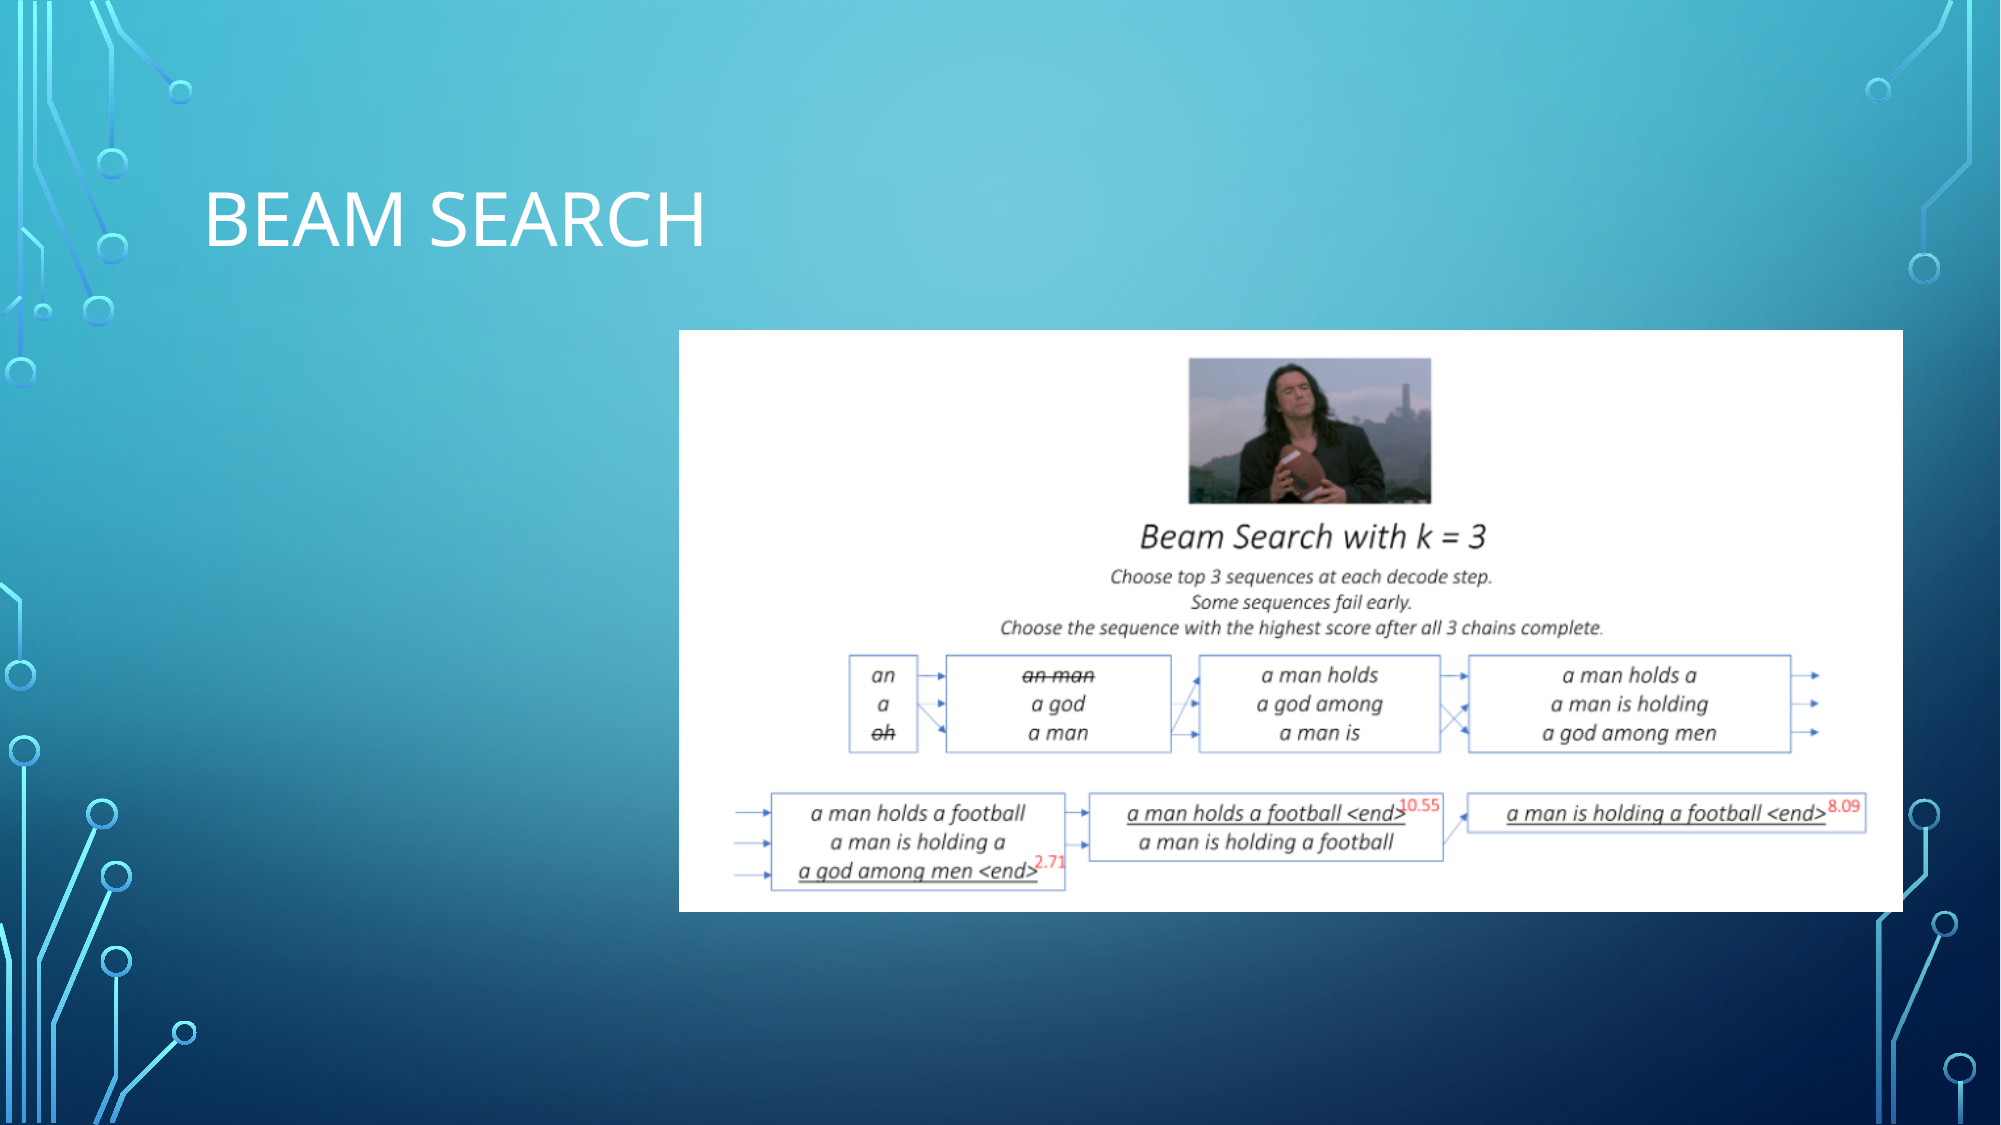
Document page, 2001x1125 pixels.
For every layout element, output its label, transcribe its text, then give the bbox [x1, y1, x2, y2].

title Beam SEARCH [187, 101, 1813, 344]
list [678, 330, 1904, 912]
